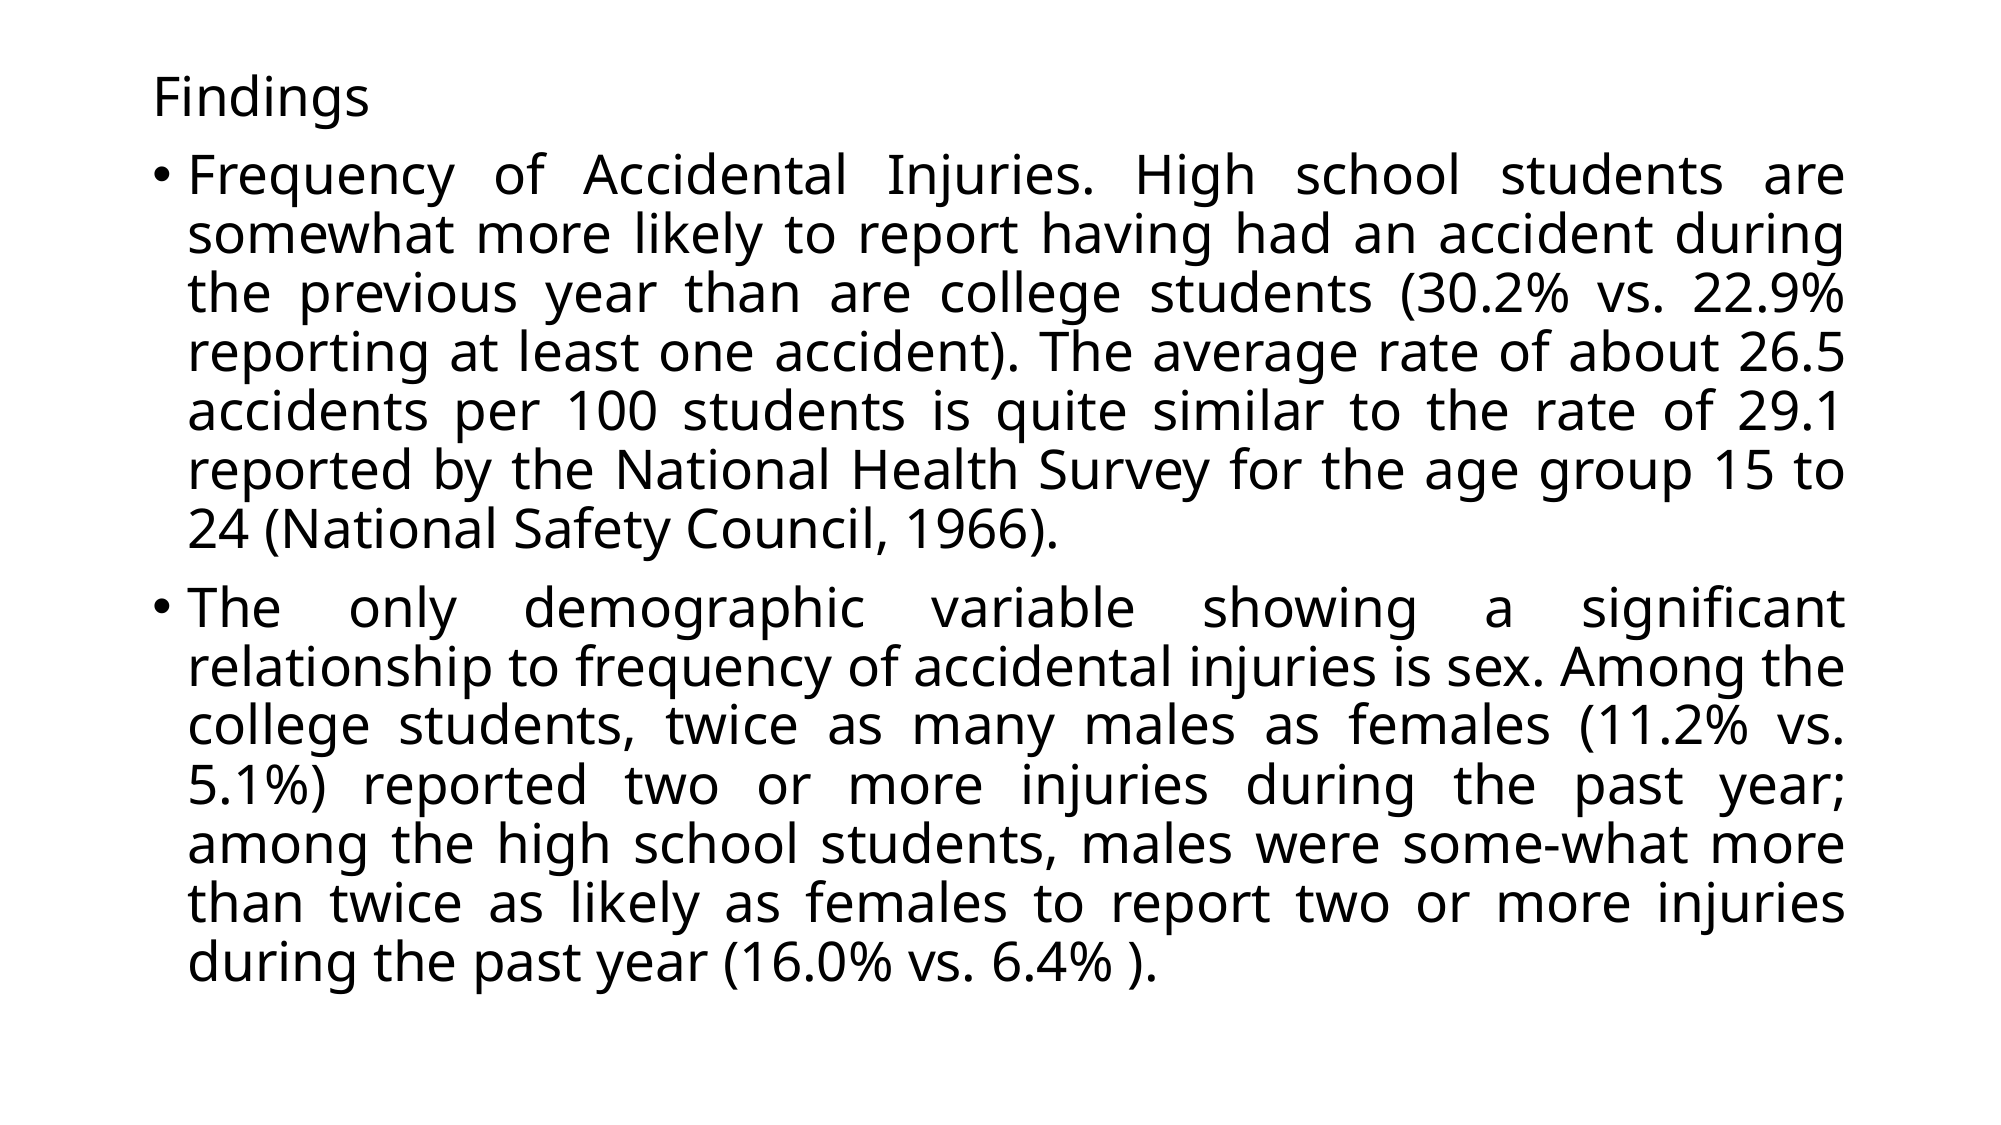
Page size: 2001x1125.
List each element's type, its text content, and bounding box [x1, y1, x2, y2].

list Findings Frequency of Accidental Injuries. High school students are somewhat more likely to report having had an accident during the previous year than are college students (30.2% vs. 22.9% reporting at least one accident). The average rate of about 26.5 accidents per 100 students is quite similar to the rate of 29.1 reported by the National Health Survey for the age group 15 to 24 (National Safety Council, 1966). The only demographic variable showing a significant relationship to frequency of accidental injuries is sex. Among the college students, twice as many males as females (11.2% vs. 5.1%) reported two or more injuries during the past year; among the high school students, males were some-what more than twice as likely as females to report two or more injuries during the past year (16.0% vs. 6.4% ). [137, 61, 1863, 1014]
